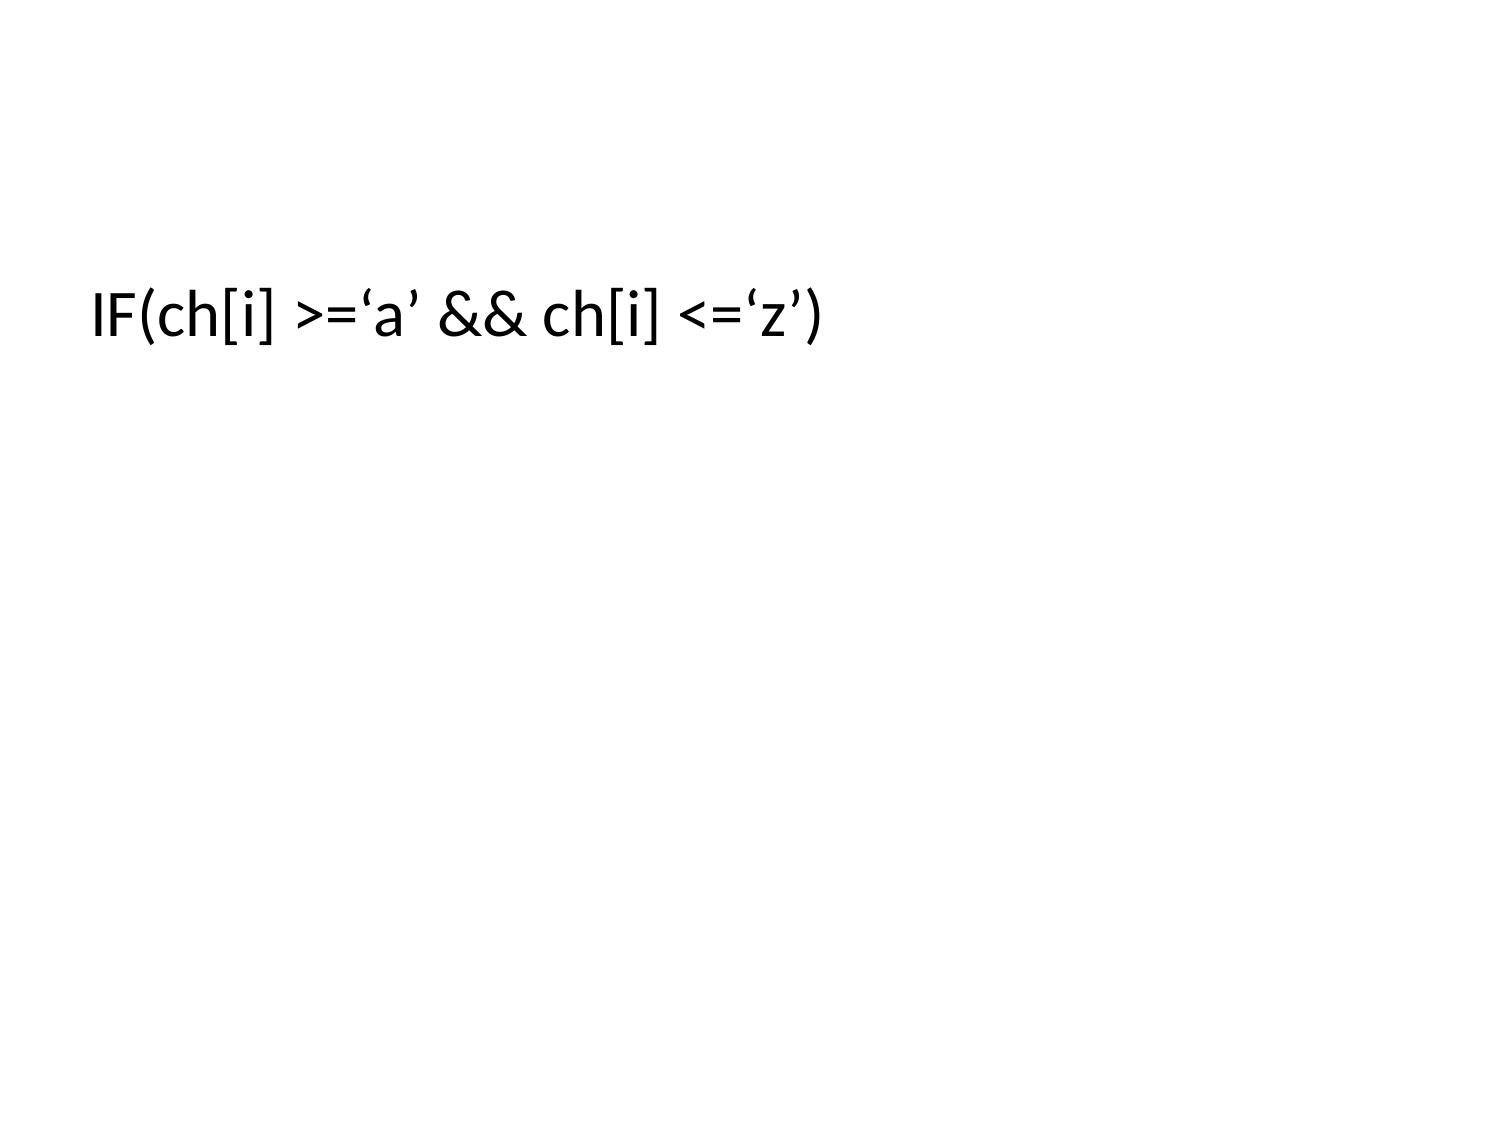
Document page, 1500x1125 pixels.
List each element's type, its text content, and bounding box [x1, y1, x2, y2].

list IF(ch[i] >=‘a’ && ch[i] <=‘z’) [75, 262, 1425, 1005]
